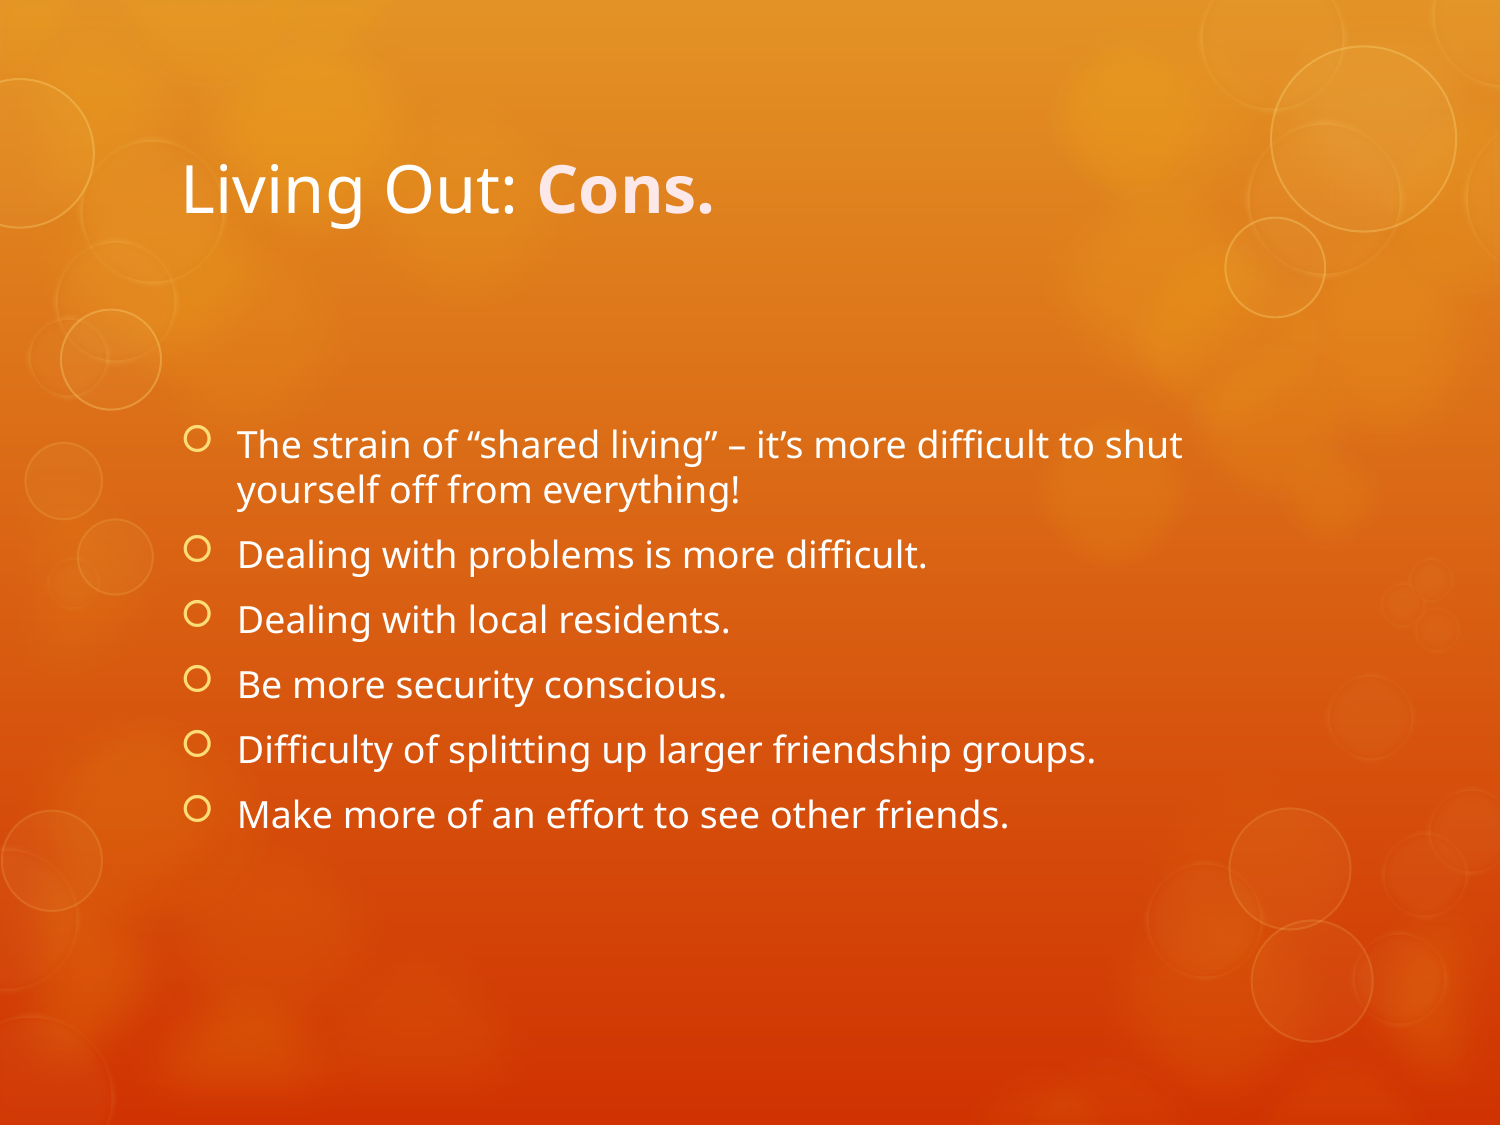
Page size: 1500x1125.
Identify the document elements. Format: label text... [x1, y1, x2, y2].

title Living Out: Cons. [165, 110, 1335, 263]
list The strain of “shared living” – it’s more difficult to shut yourself off from everything! Dealing with problems is more difficult. Dealing with local residents. Be more security conscious. Difficulty of splitting up larger friendship groups. Make more of an effort to see other friends. [165, 296, 1335, 962]
